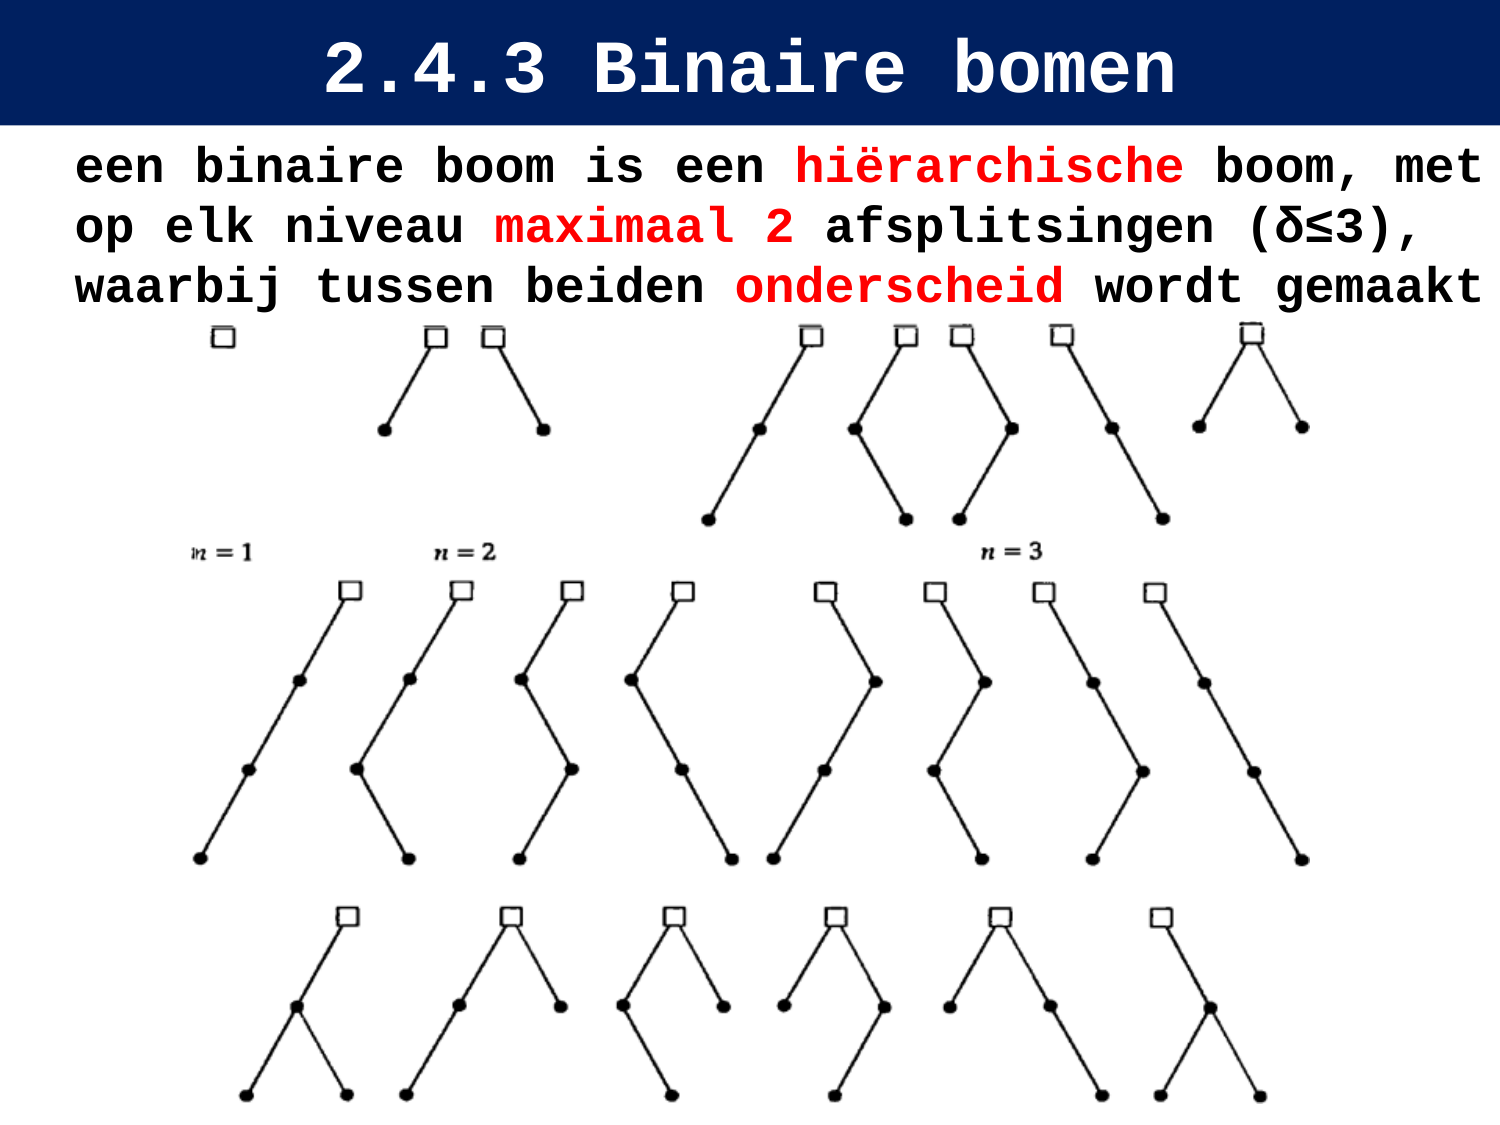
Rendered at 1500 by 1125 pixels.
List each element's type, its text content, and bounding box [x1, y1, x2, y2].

picture [190, 320, 1310, 1105]
list een binaire boom is een hiërarchische boom, met op elk niveau maximaal 2 afsplitsingen (δ≤3), waarbij tussen beiden onderscheid wordt gemaakt [0, 125, 1500, 1125]
title 2.4.3 Binaire bomen [0, 0, 1500, 125]
